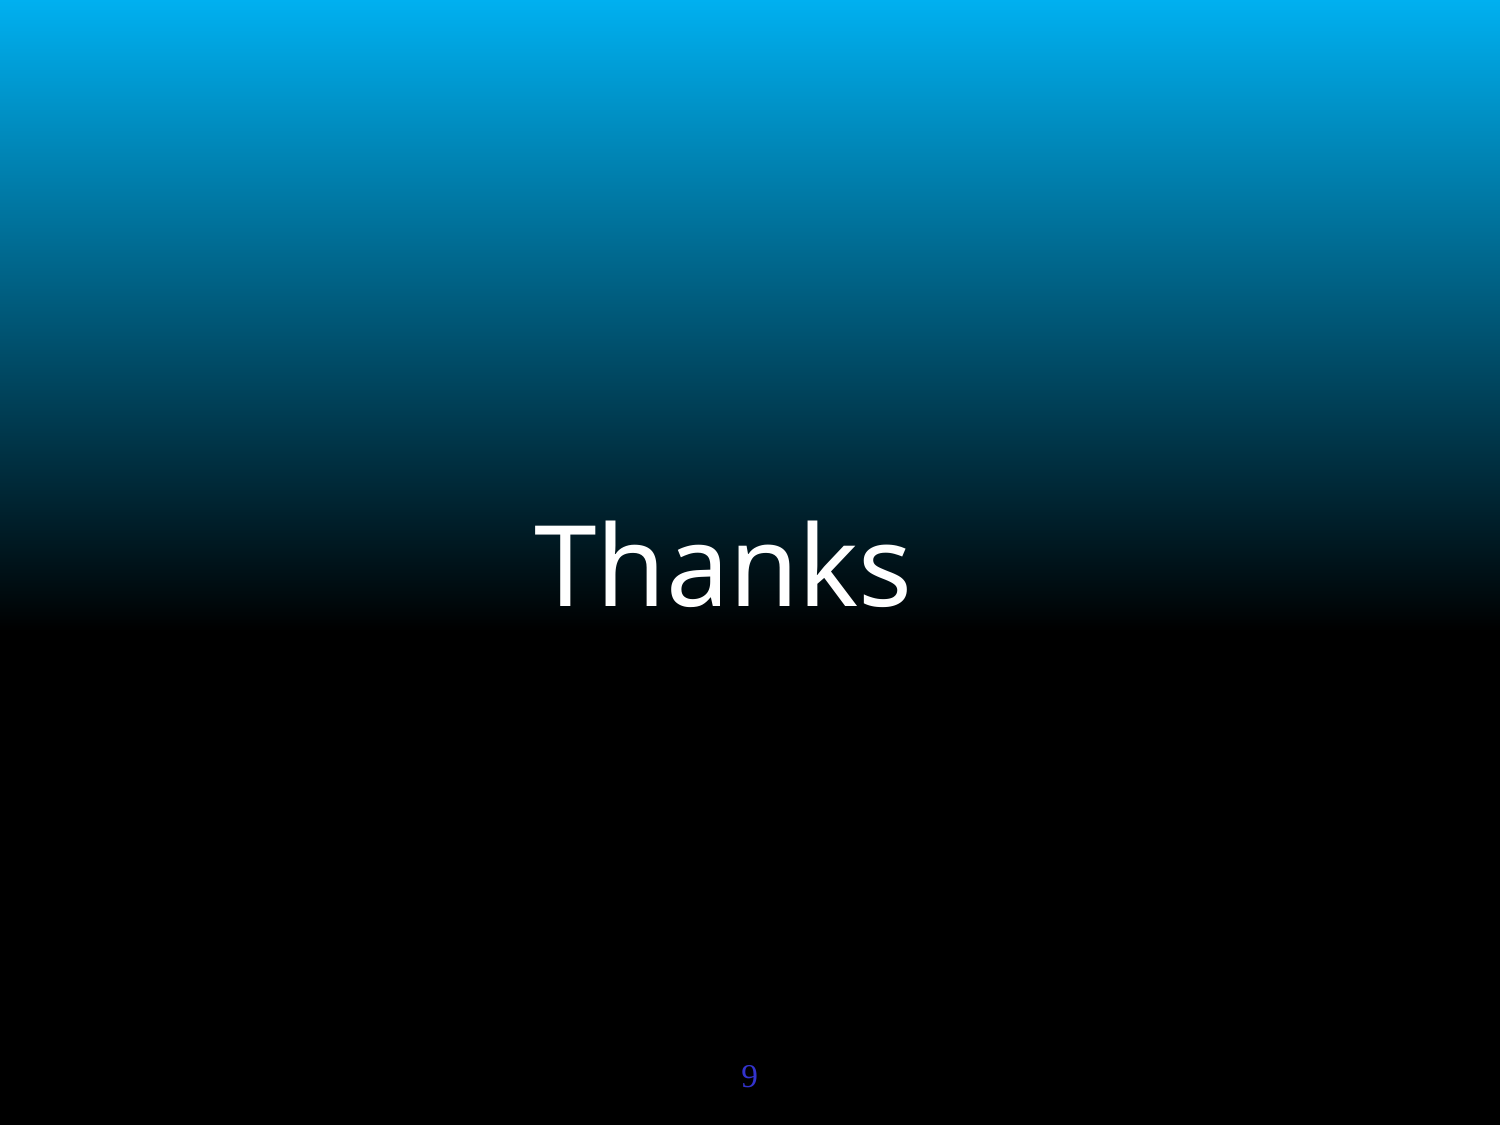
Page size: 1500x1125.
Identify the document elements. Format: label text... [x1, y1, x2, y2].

text_box Thanks [490, 486, 1213, 637]
text_box [665, 1046, 835, 1102]
